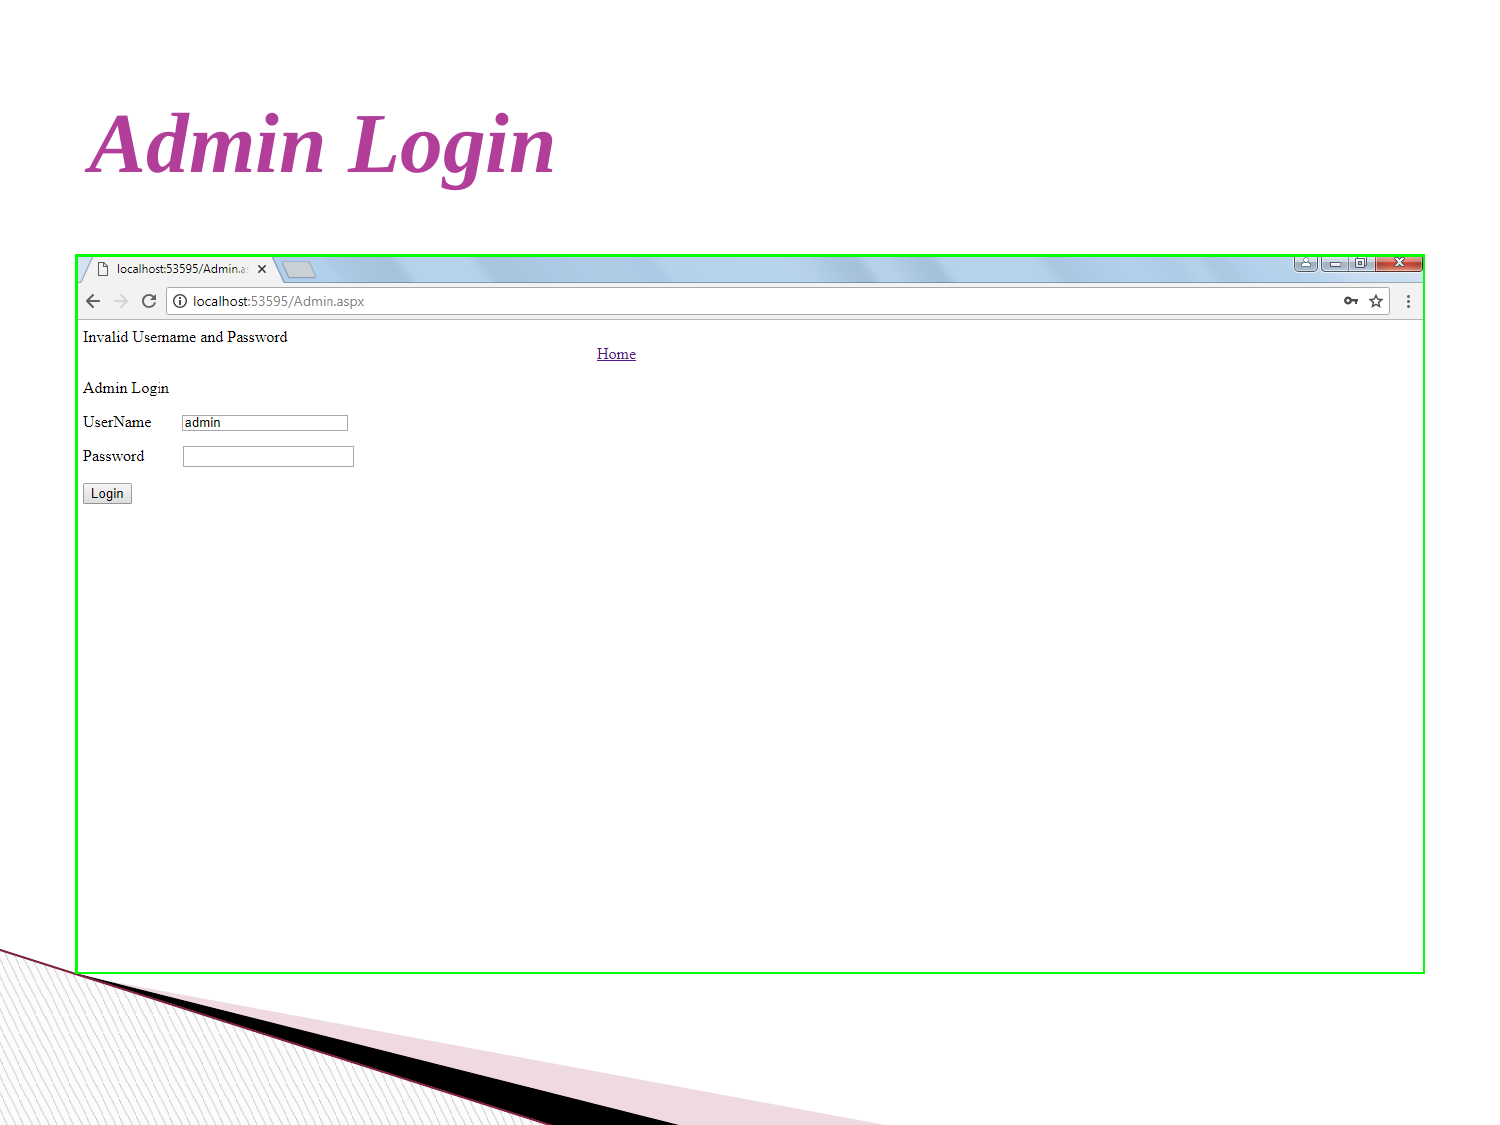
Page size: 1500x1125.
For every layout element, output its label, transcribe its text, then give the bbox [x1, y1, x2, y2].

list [74, 254, 1426, 975]
title Admin Login [75, 45, 1425, 233]
